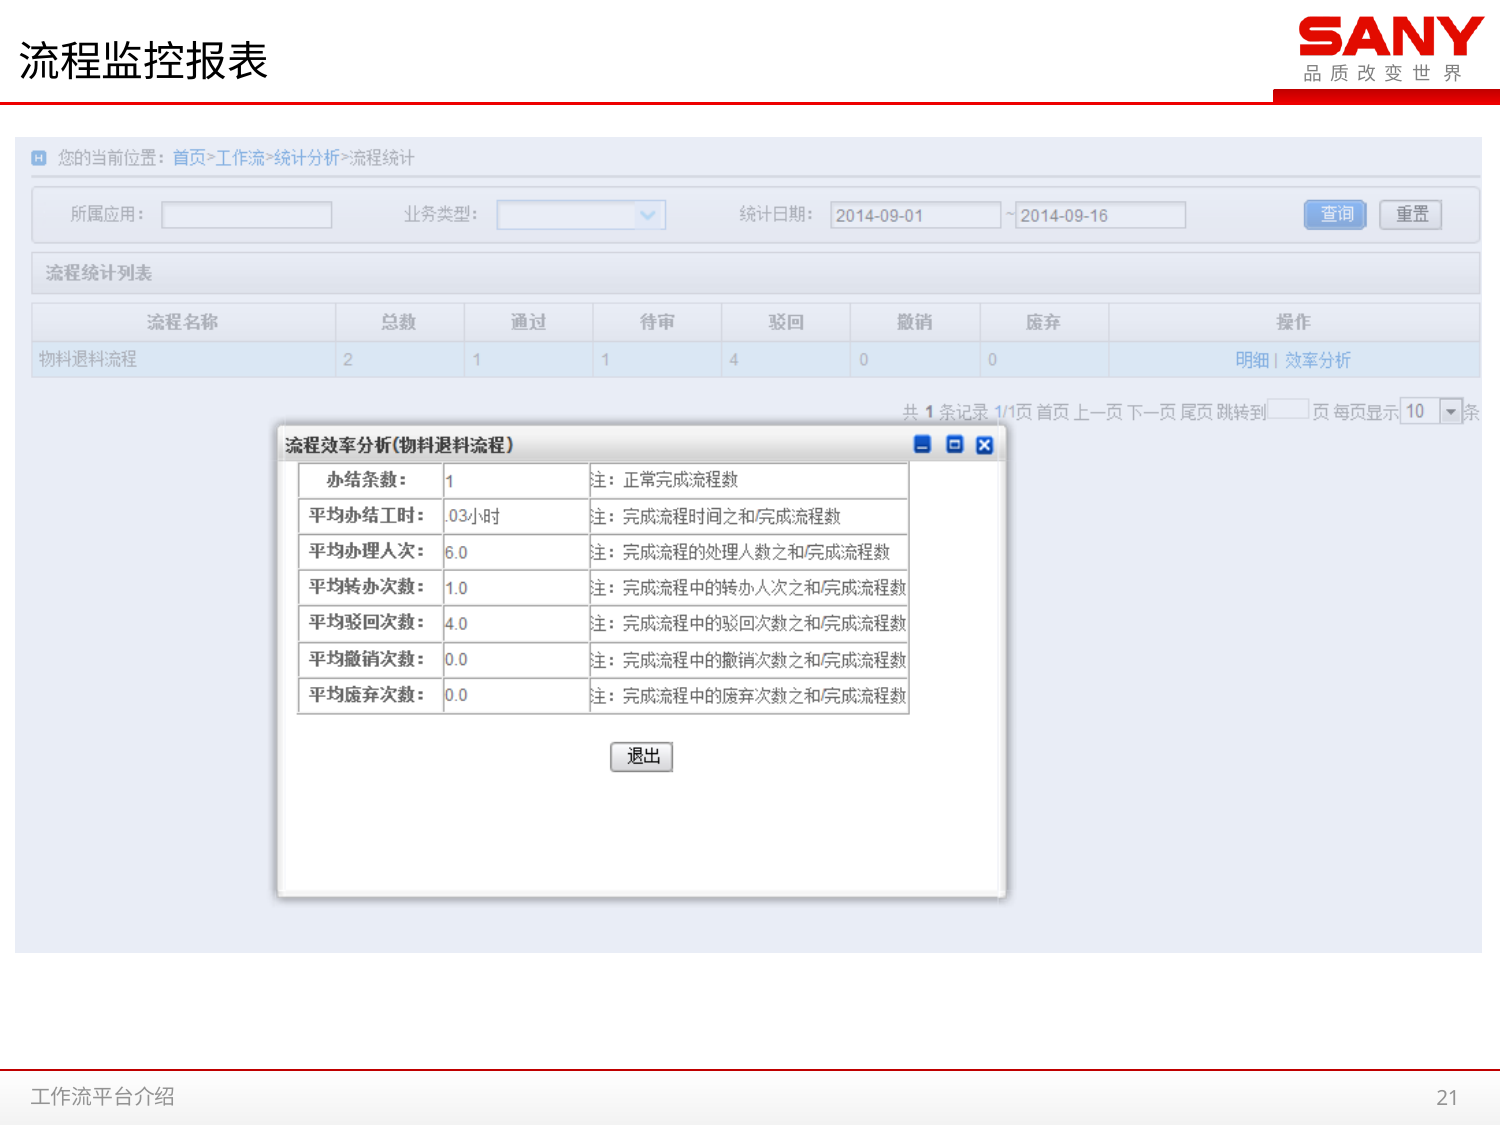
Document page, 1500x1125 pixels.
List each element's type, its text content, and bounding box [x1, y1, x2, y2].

picture [1295, 8, 1490, 64]
picture [14, 136, 1482, 953]
slide_number 21 [1297, 1079, 1475, 1118]
title 流程监控报表 [3, 20, 1069, 78]
footer 工作流平台介绍 [15, 1082, 491, 1115]
